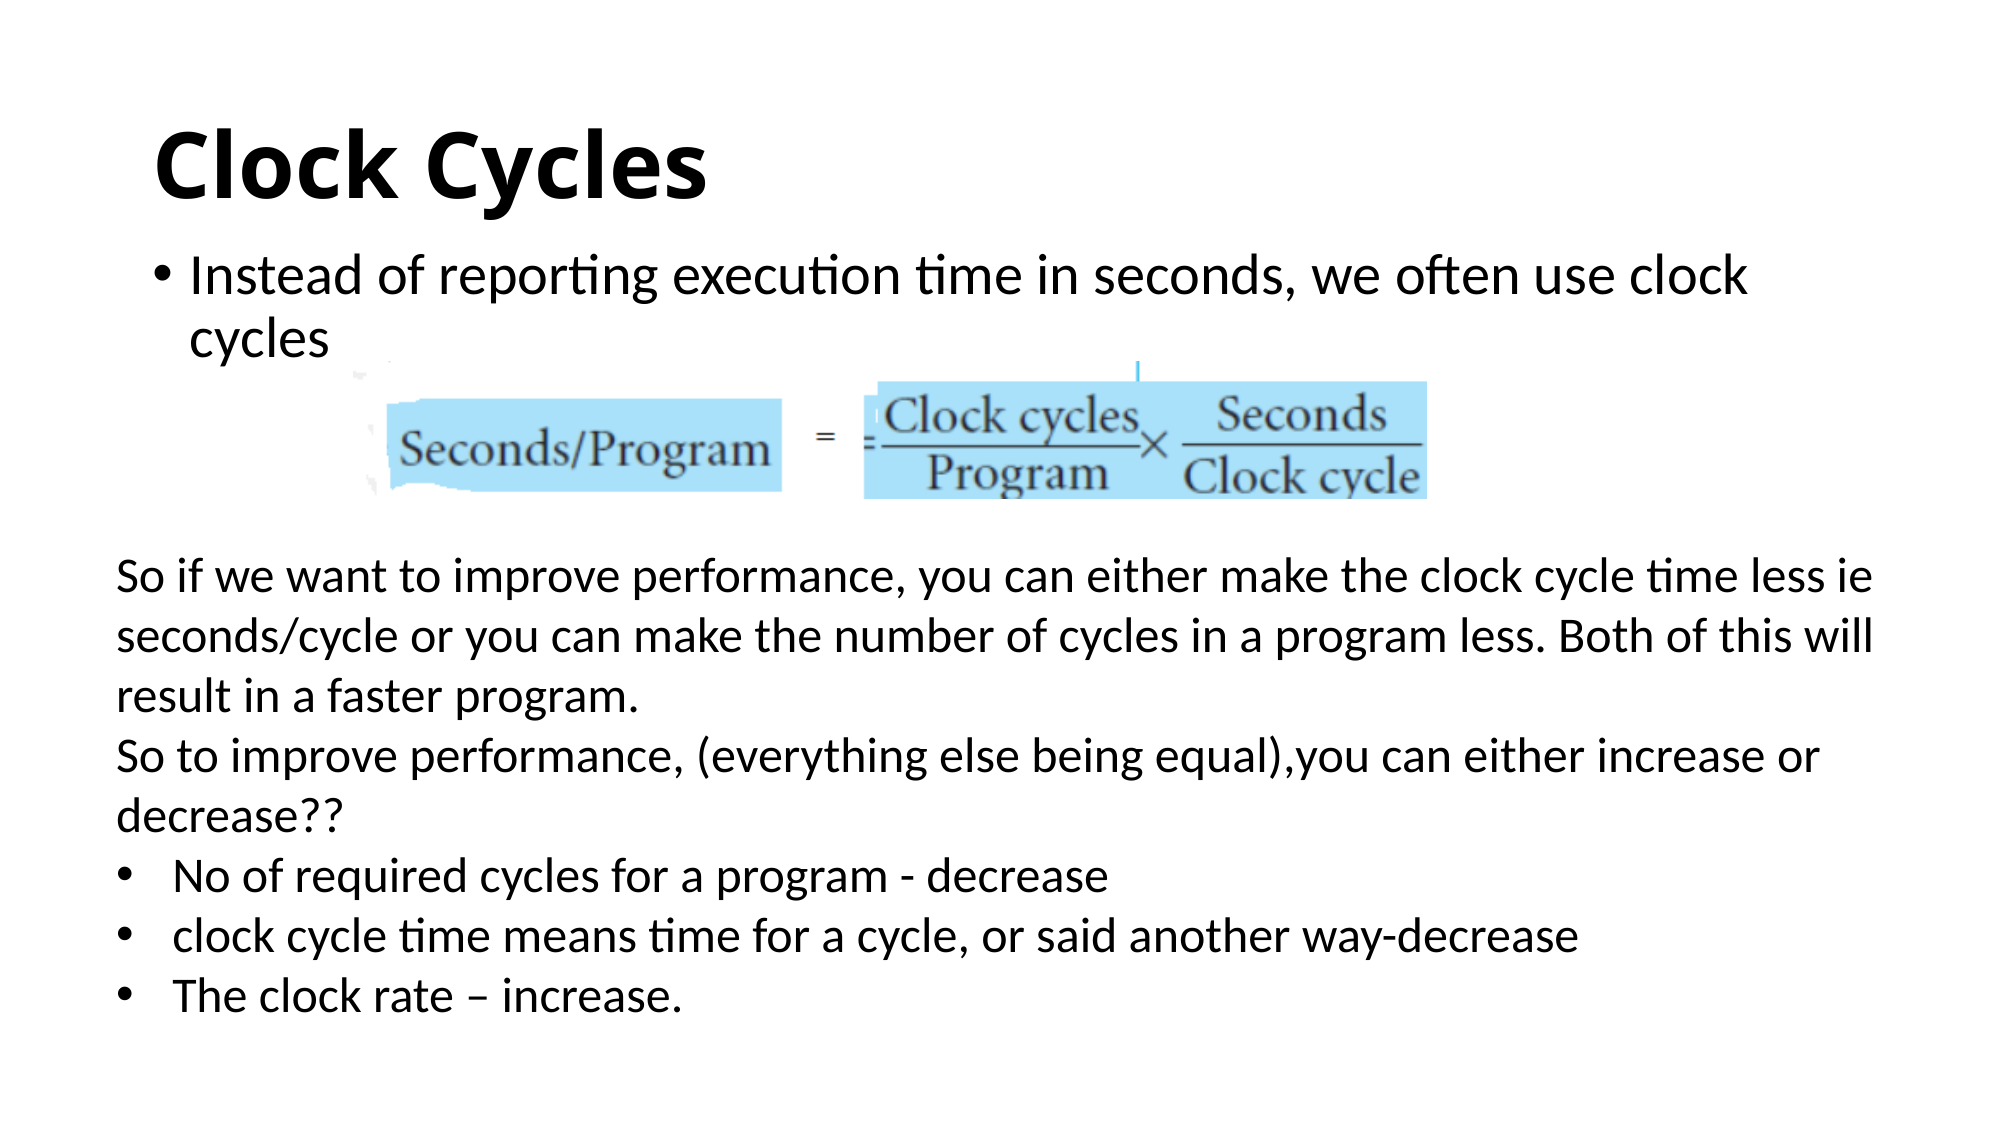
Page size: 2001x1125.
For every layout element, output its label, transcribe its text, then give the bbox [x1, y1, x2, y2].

title Clock Cycles [137, 59, 1863, 237]
text_box So if we want to improve performance, you can either make the clock cycle time less ie seconds/cycle or you can make the number of cycles in a program less. Both of this will result in a faster program. So to improve performance, (everything else being equal),you can either increase or decrease?? No of required cycles for a program - decrease clock cycle time means time for a cycle, or said another way-decrease The clock rate – increase. [101, 535, 1899, 1031]
picture [353, 361, 1427, 499]
list Instead of reporting execution time in seconds, we often use clock cycles [137, 237, 1863, 535]
